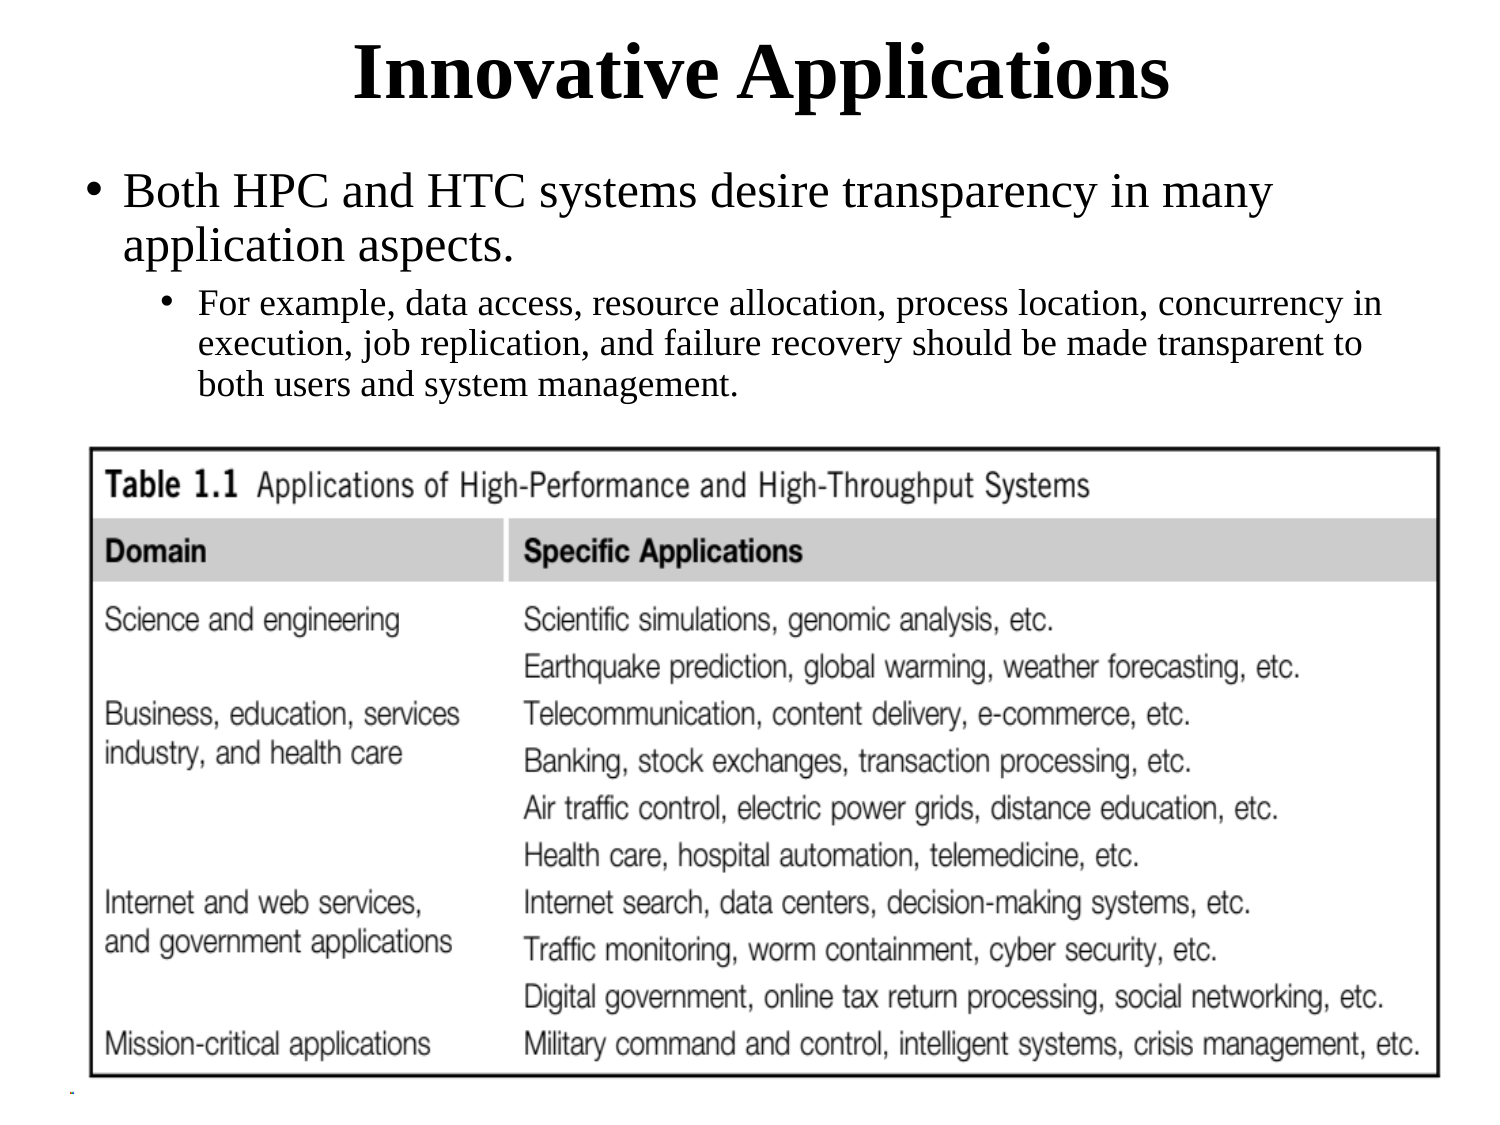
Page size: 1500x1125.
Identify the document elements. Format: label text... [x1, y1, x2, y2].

picture [70, 434, 1454, 1095]
list Both HPC and HTC systems desire transparency in many application aspects. For example, data access, resource allocation, process location, concurrency in execution, job replication, and failure recovery should be made transparent to both users and system management. [70, 156, 1430, 434]
title Innovative Applications [116, 21, 1411, 124]
